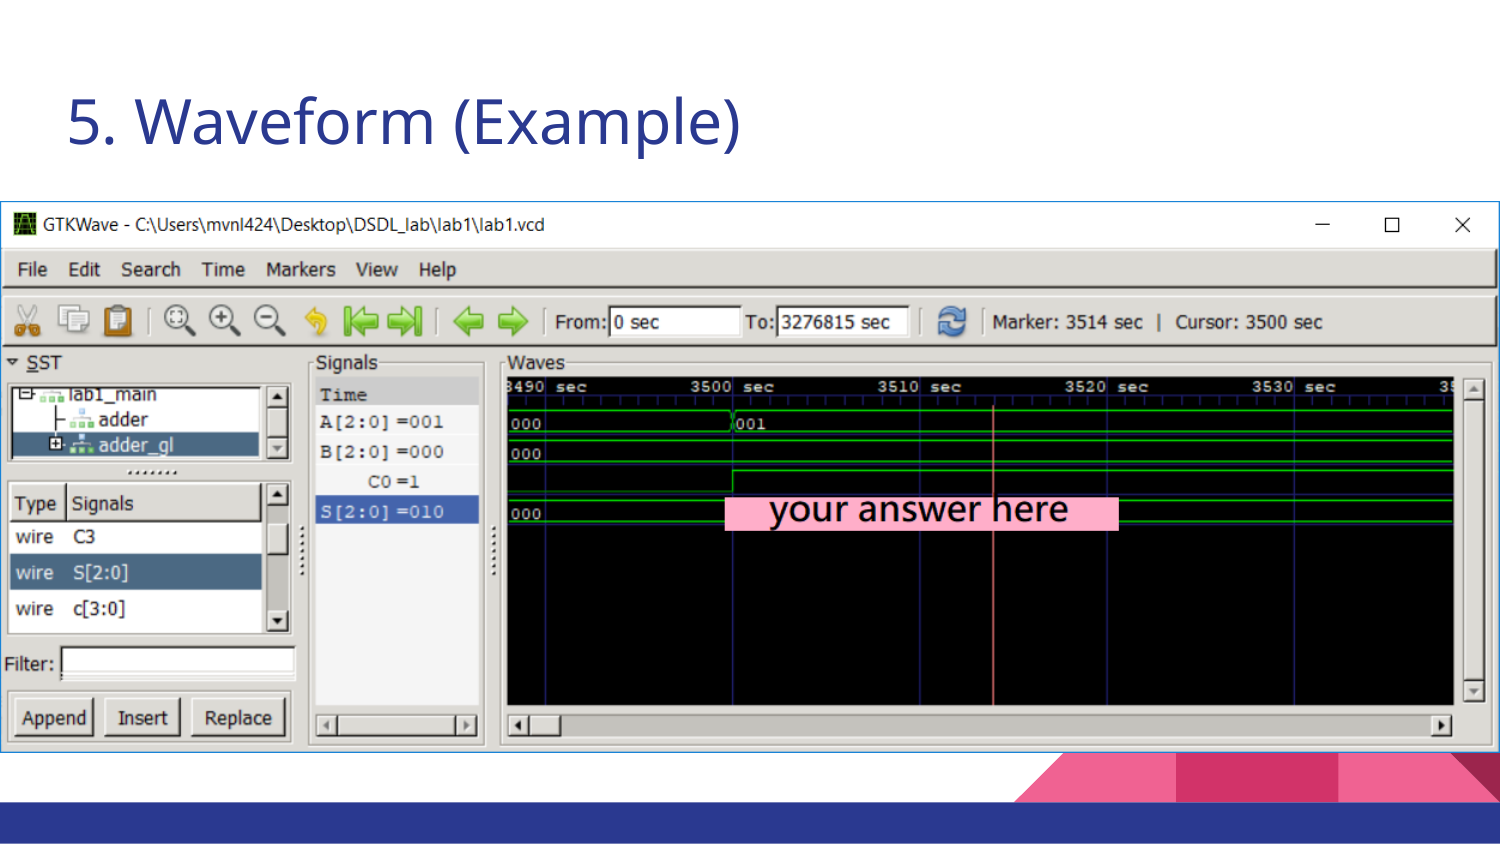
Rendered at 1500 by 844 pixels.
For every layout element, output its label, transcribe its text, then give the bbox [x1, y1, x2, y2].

picture [0, 201, 1500, 753]
title 5. Waveform (Example) [51, 67, 1449, 167]
